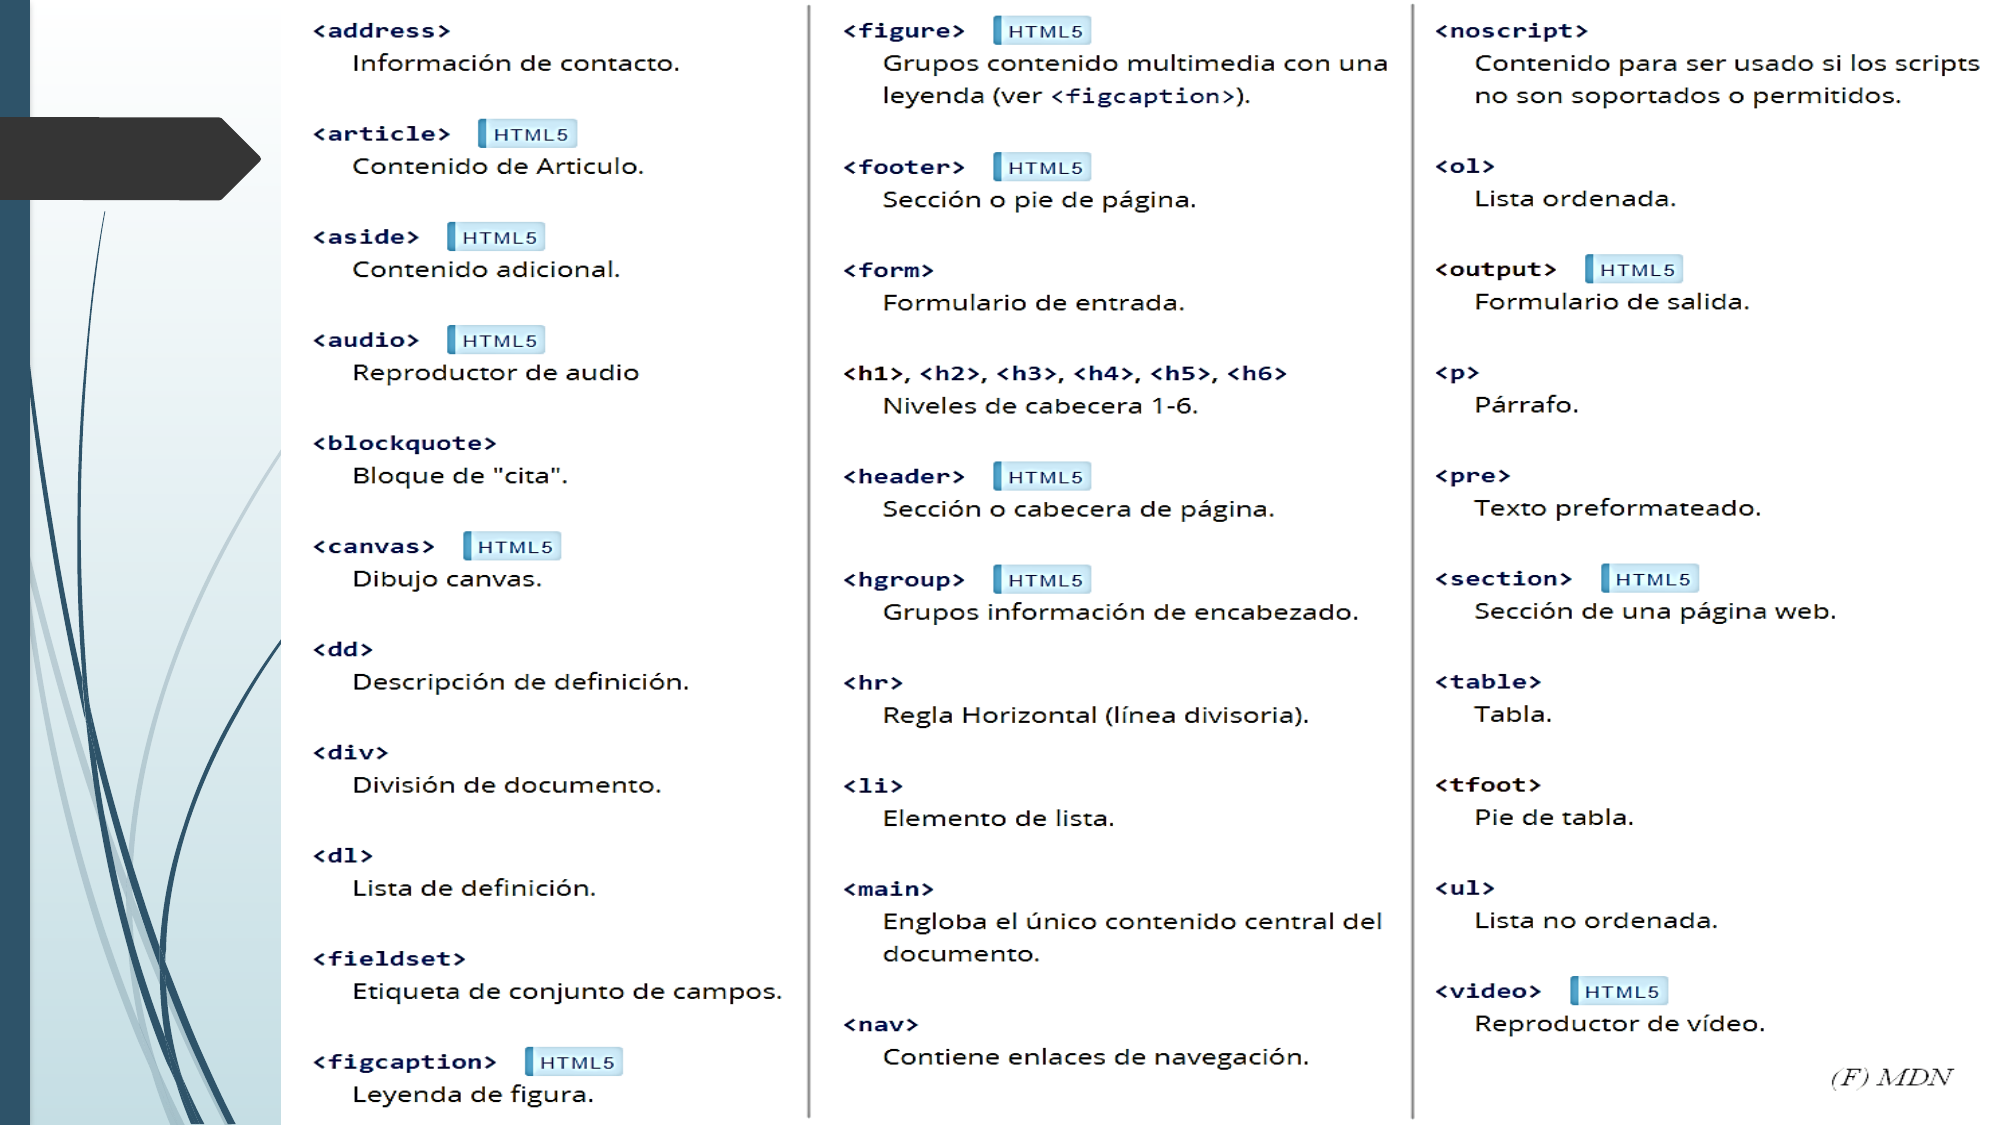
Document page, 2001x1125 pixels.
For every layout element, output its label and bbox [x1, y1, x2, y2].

picture [280, 0, 2000, 1125]
